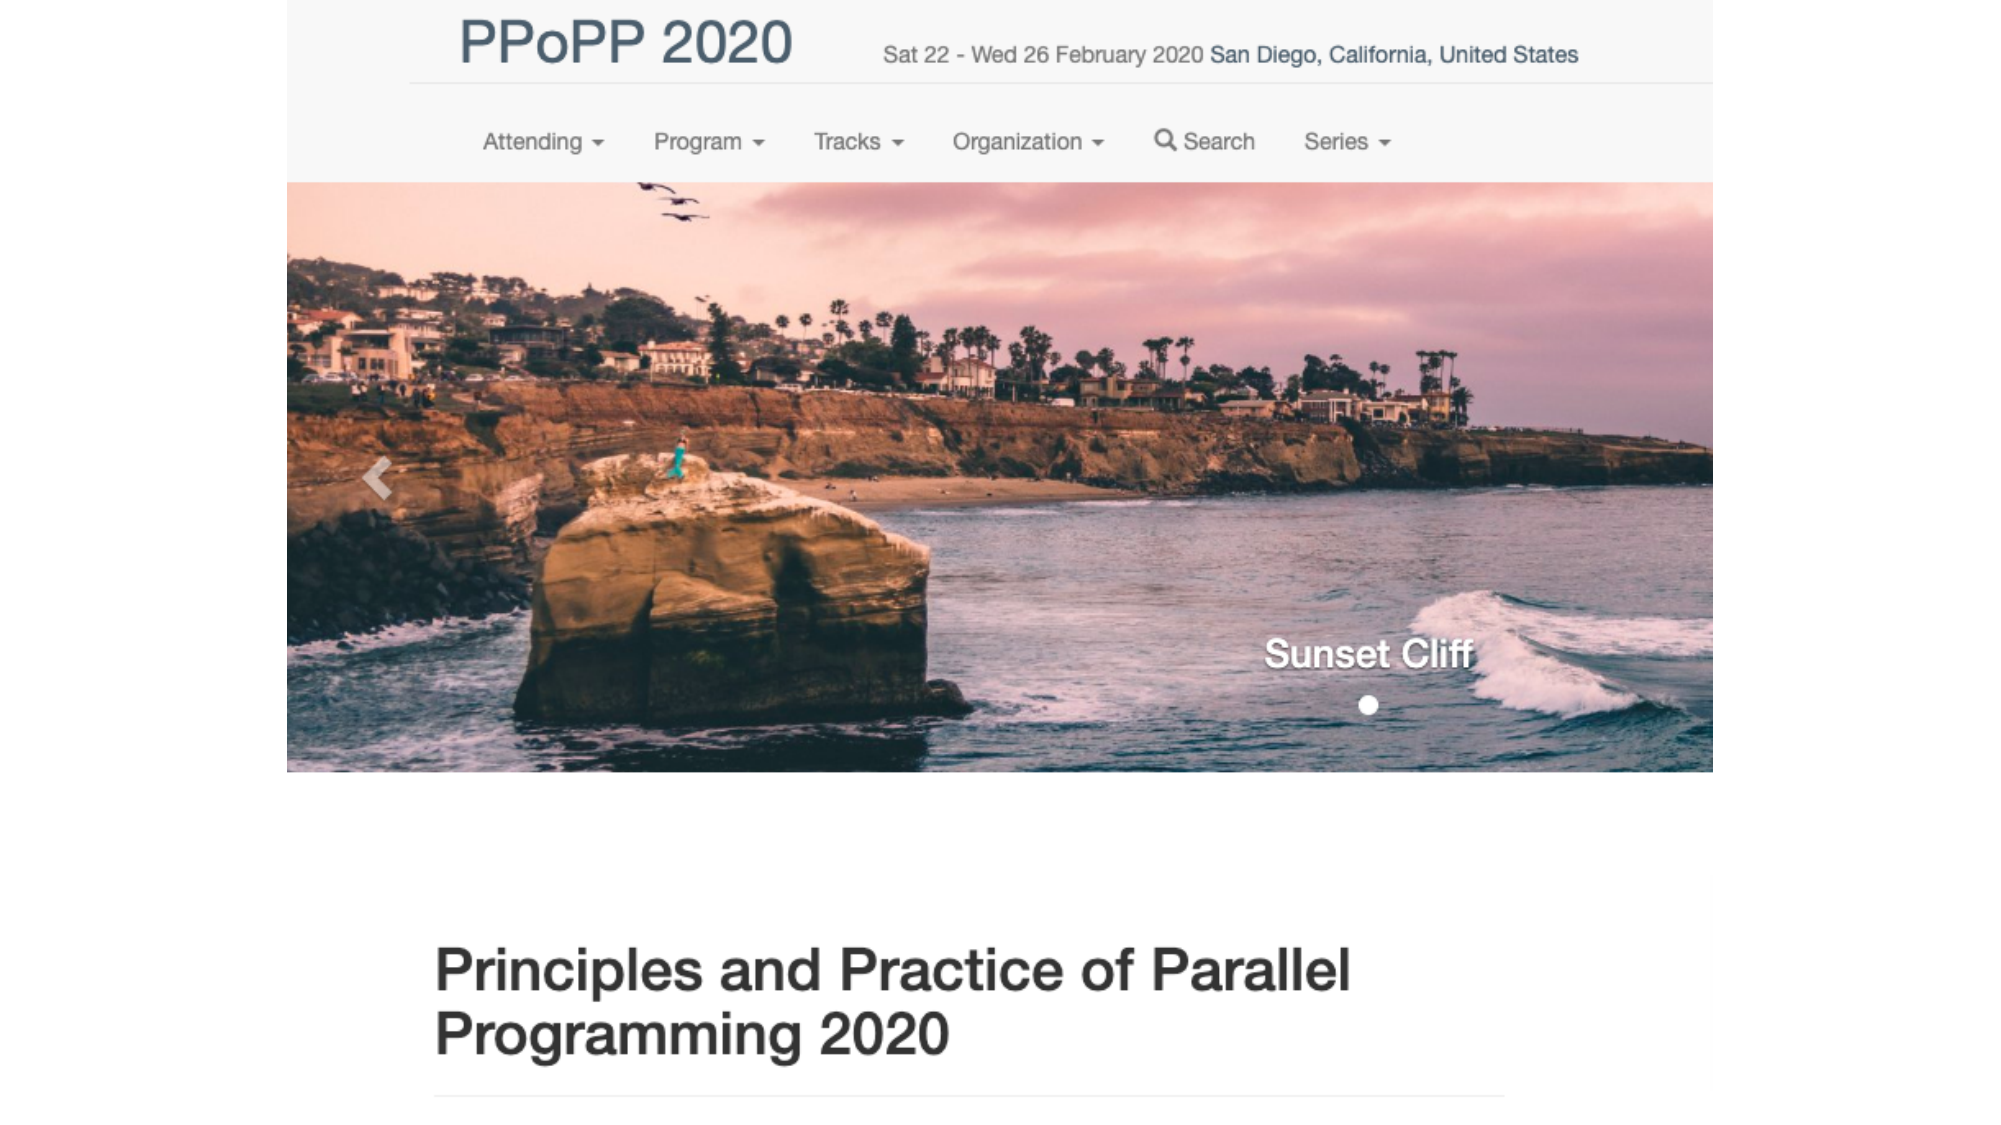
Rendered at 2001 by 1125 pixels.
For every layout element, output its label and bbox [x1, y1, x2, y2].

picture [287, 0, 1713, 1125]
